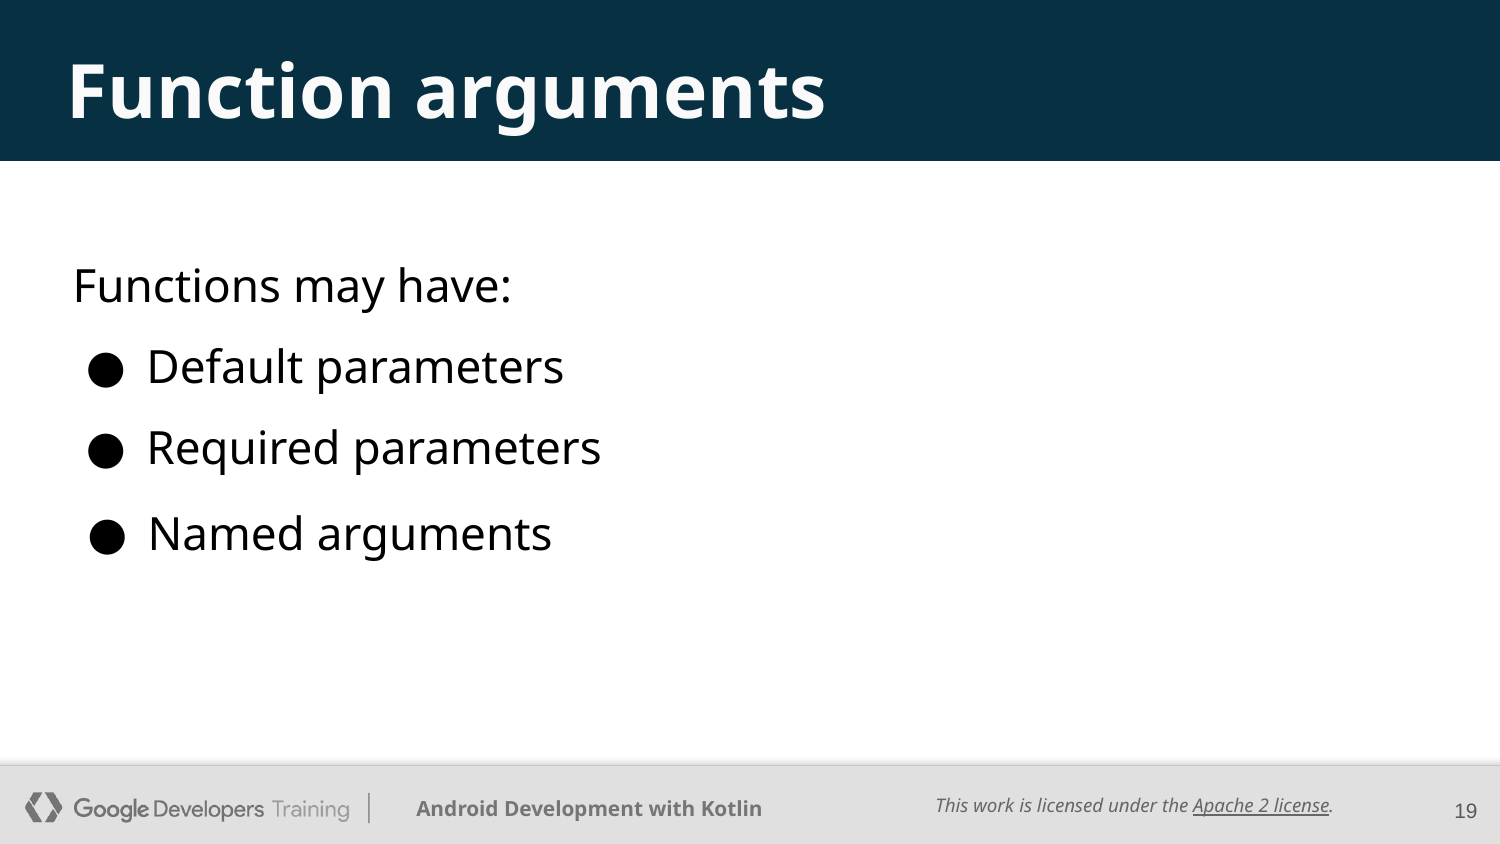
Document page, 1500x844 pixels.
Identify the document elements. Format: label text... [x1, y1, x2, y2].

picture [0, 161, 1500, 844]
list Default parameters [56, 314, 1449, 395]
list Named arguments [57, 481, 1451, 588]
title Function arguments [51, 28, 1449, 122]
text_box Functions may have: [57, 241, 1323, 302]
list Required parameters [56, 395, 1449, 502]
slide_number 19 [1402, 777, 1493, 842]
